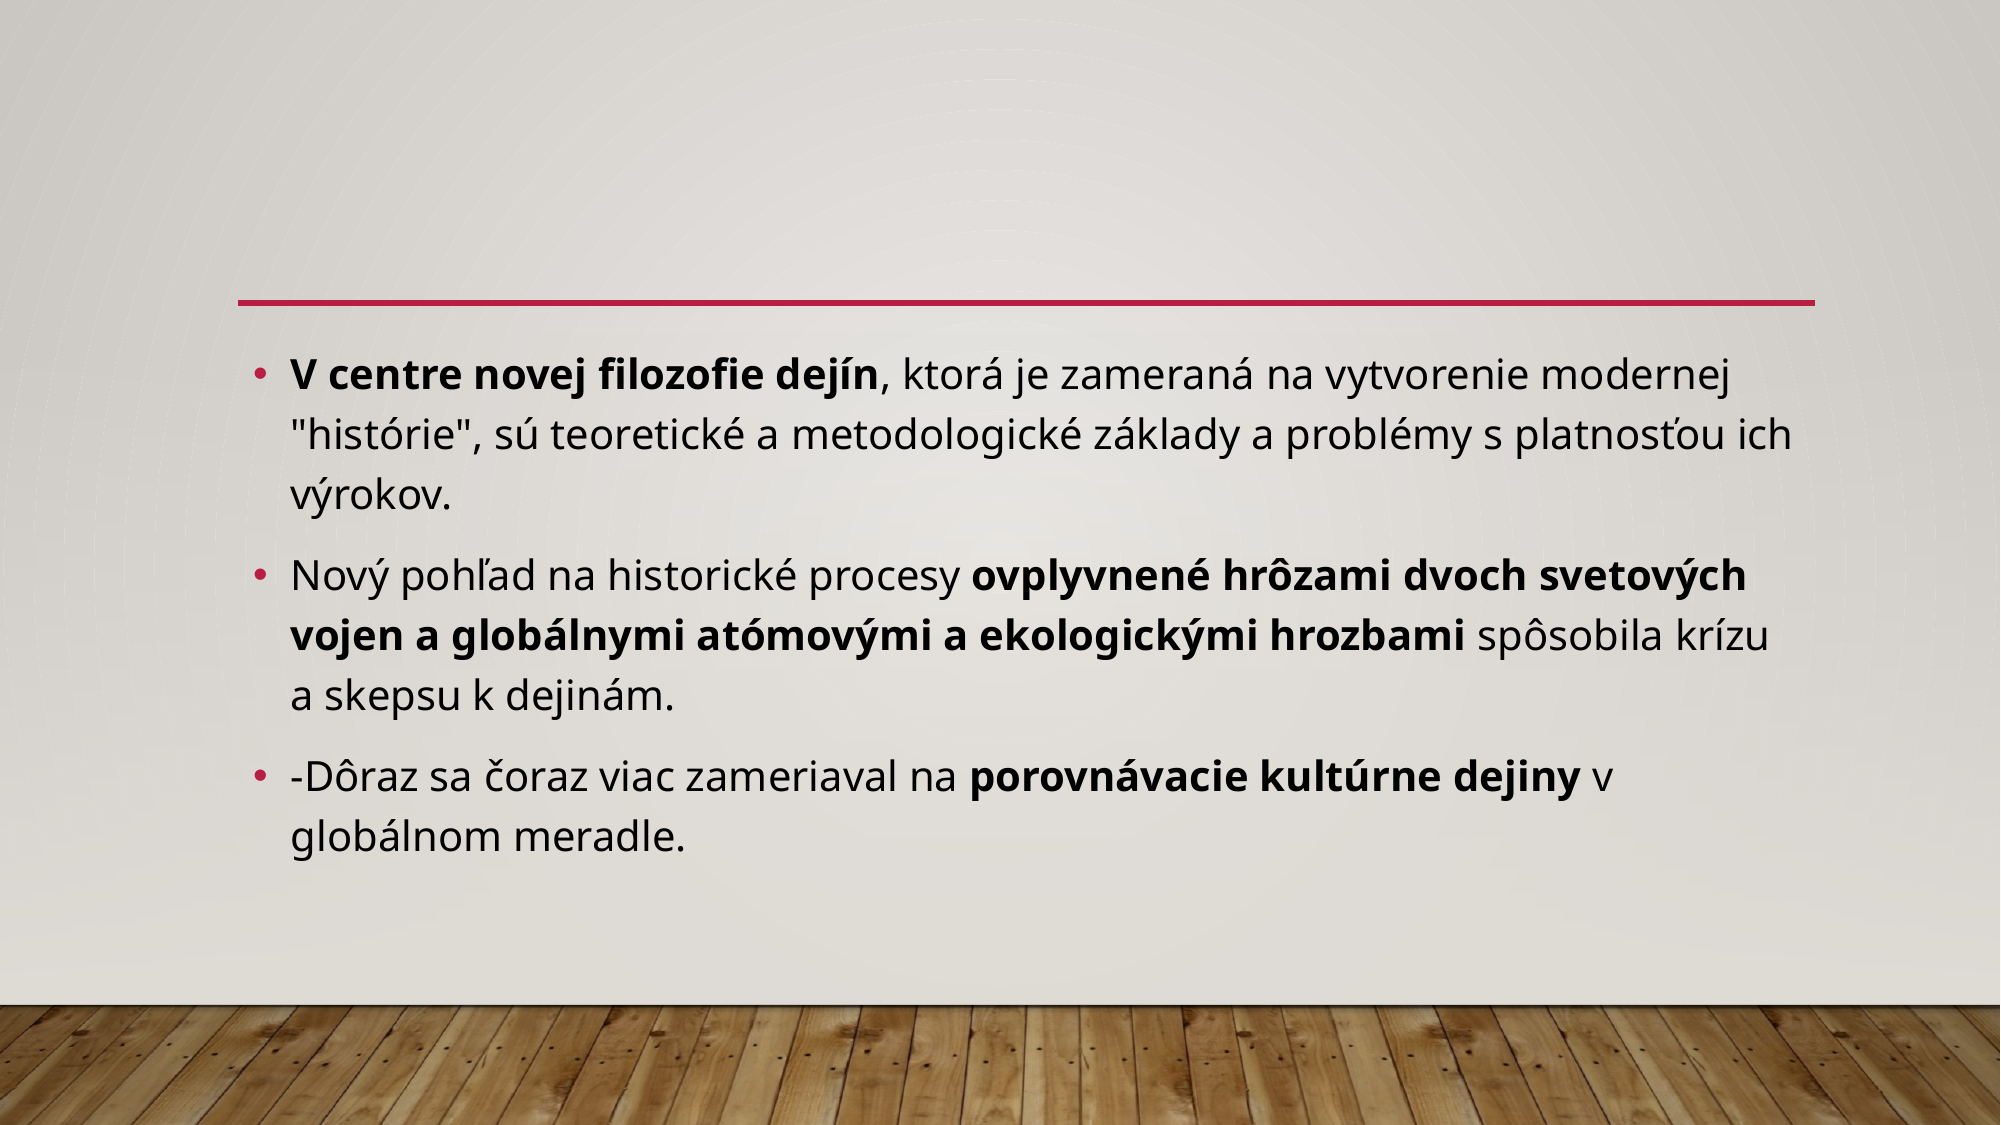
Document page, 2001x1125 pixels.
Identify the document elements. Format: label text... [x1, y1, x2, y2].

picture [0, 1005, 2000, 1125]
list V centre novej filozofie dejín, ktorá je zameraná na vytvorenie modernej "histórie", sú teoretické a metodologické základy a problémy s platnosťou ich výrokov. Nový pohľad na historické procesy ovplyvnené hrôzami dvoch svetových vojen a globálnymi atómovými a ekologickými hrozbami spôsobila krízu a skepsu k dejinám. -Dôraz sa čoraz viac zameriaval na porovnávacie kultúrne dejiny v globálnom meradle. [238, 330, 1814, 897]
